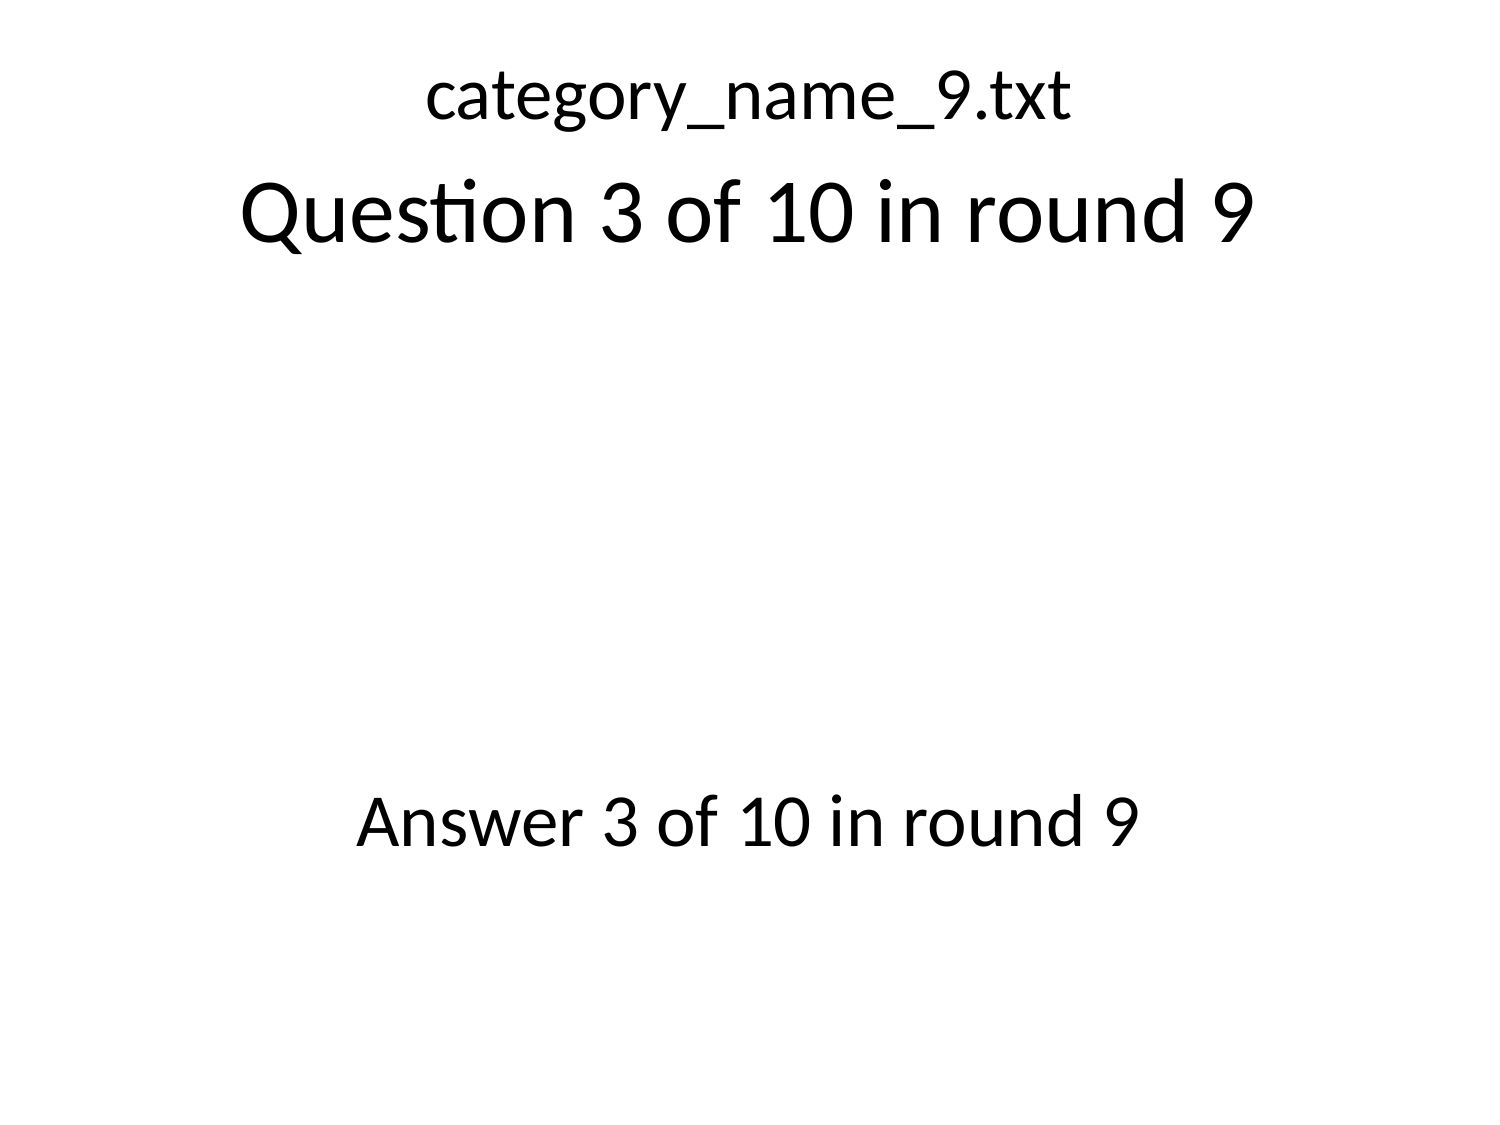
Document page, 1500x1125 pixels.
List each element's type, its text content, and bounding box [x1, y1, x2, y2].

text_box Answer 3 of 10 in round 9 [35, 764, 1463, 921]
text_box category_name_9.txt [35, 37, 1463, 143]
text_box Question 3 of 10 in round 9 [35, 143, 1463, 764]
